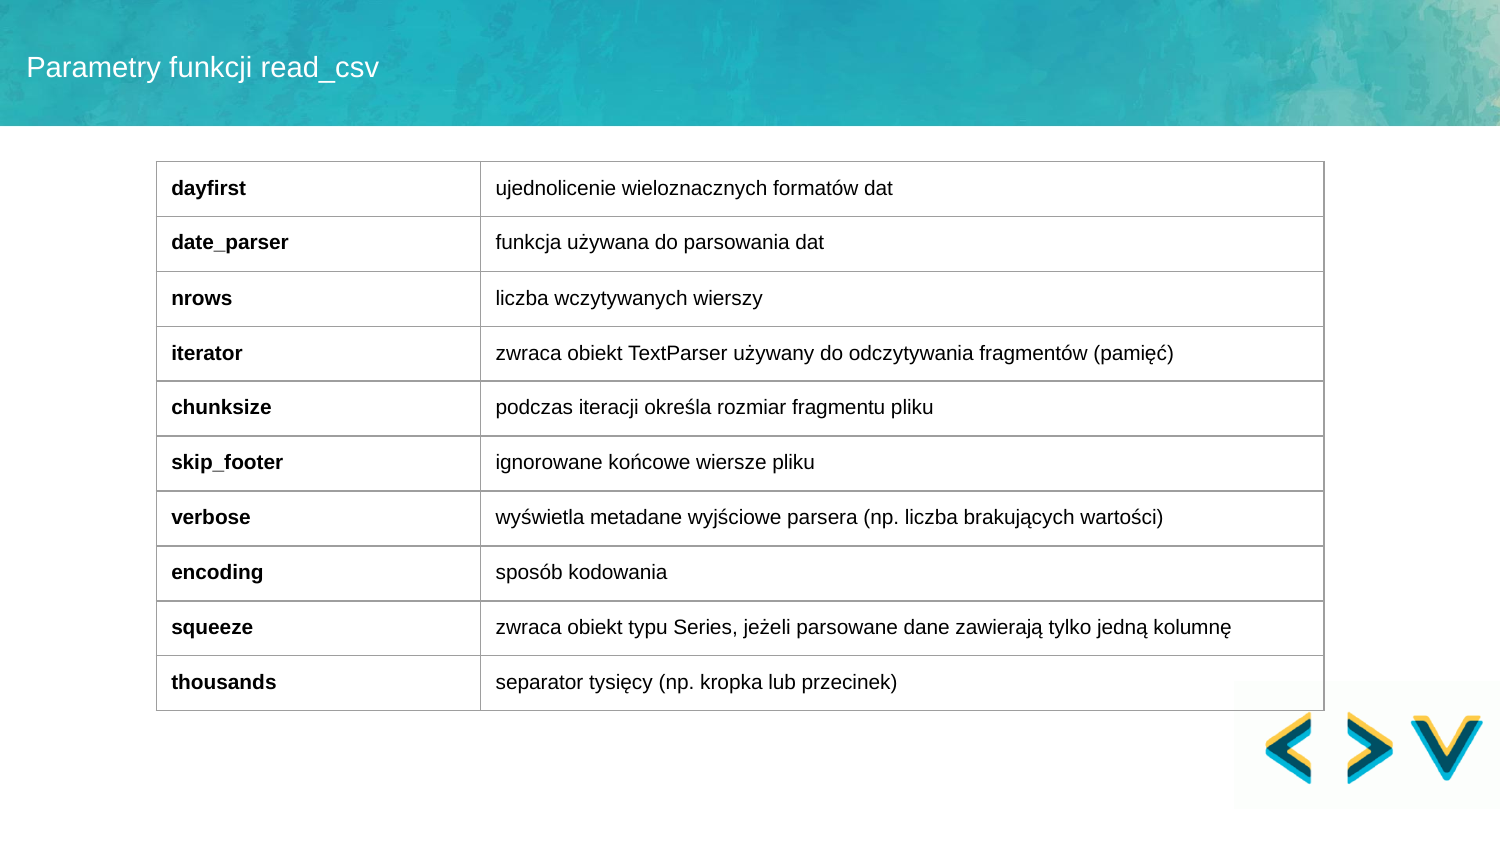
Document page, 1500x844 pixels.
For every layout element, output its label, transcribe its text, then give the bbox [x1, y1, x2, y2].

table_header ujednolicenie wieloznacznych formatów dat [481, 162, 1323, 216]
table_cell ignorowane końcowe wiersze pliku [481, 437, 1323, 490]
picture [0, 0, 1500, 844]
table_cell verbose [157, 492, 480, 545]
table_header dayfirst [157, 162, 480, 216]
table_cell nrows [157, 272, 480, 326]
title Parametry funkcji read_csv [11, 40, 548, 99]
table_cell wyświetla metadane wyjściowe parsera (np. liczba brakujących wartości) [481, 492, 1323, 545]
table_cell iterator [157, 327, 480, 380]
table_cell date_parser [157, 217, 480, 271]
table_cell separator tysięcy (np. kropka lub przecinek) [481, 656, 1323, 710]
table_cell zwraca obiekt TextParser używany do odczytywania fragmentów (pamięć) [481, 327, 1323, 380]
table_cell squeeze [157, 602, 480, 655]
table_cell zwraca obiekt typu Series, jeżeli parsowane dane zawierają tylko jedną kolumnę [481, 602, 1323, 655]
table_cell podczas iteracji określa rozmiar fragmentu pliku [481, 382, 1323, 435]
table_cell skip_footer [157, 437, 480, 490]
table_cell funkcja używana do parsowania dat [481, 217, 1323, 271]
table_cell chunksize [157, 382, 480, 435]
table_cell sposób kodowania [481, 547, 1323, 600]
table_cell liczba wczytywanych wierszy [481, 272, 1323, 326]
table_cell encoding [157, 547, 480, 600]
table_cell thousands [157, 656, 480, 710]
